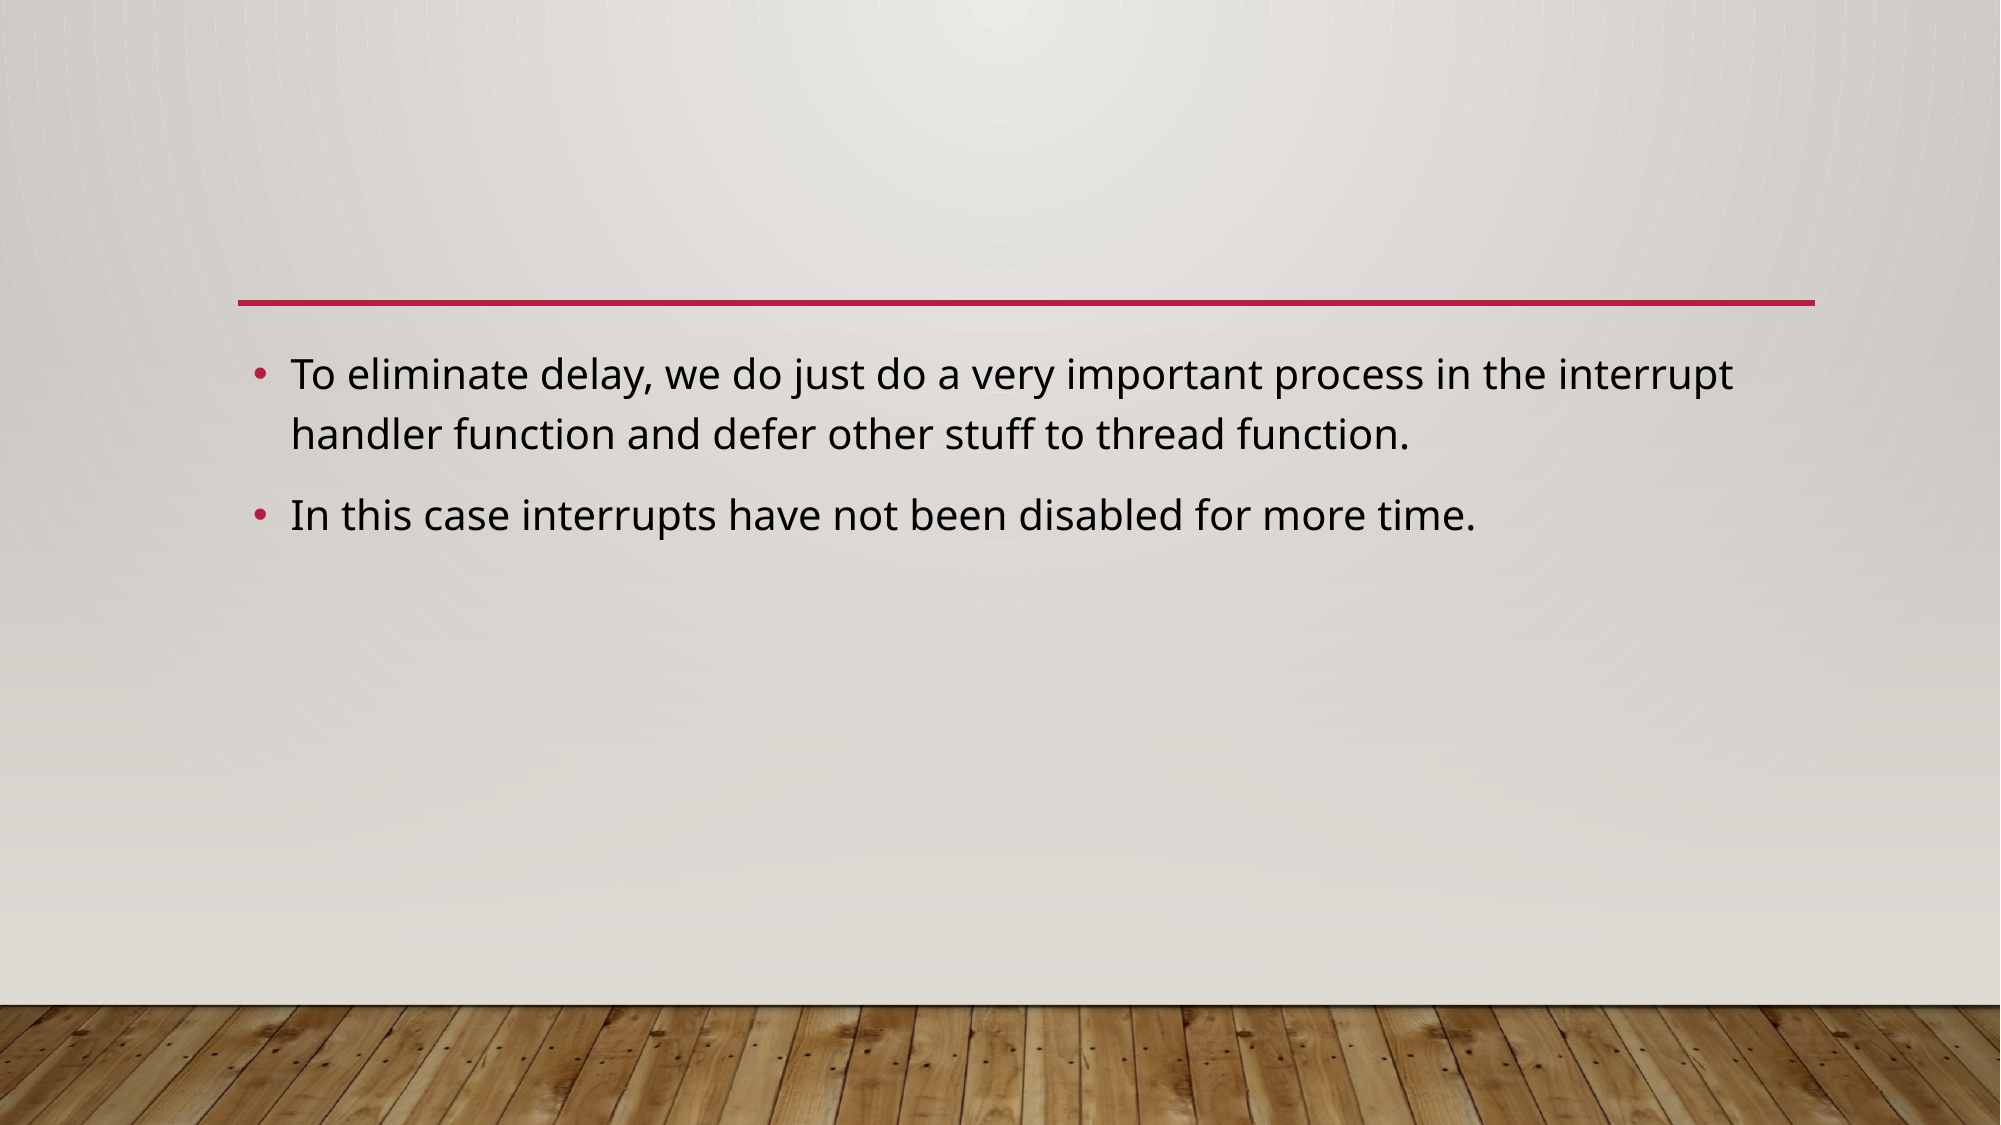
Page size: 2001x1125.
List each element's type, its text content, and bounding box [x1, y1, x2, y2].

picture [0, 1005, 2000, 1125]
list To eliminate delay, we do just do a very important process in the interrupt handler function and defer other stuff to thread function. In this case interrupts have not been disabled for more time. [238, 330, 1814, 897]
